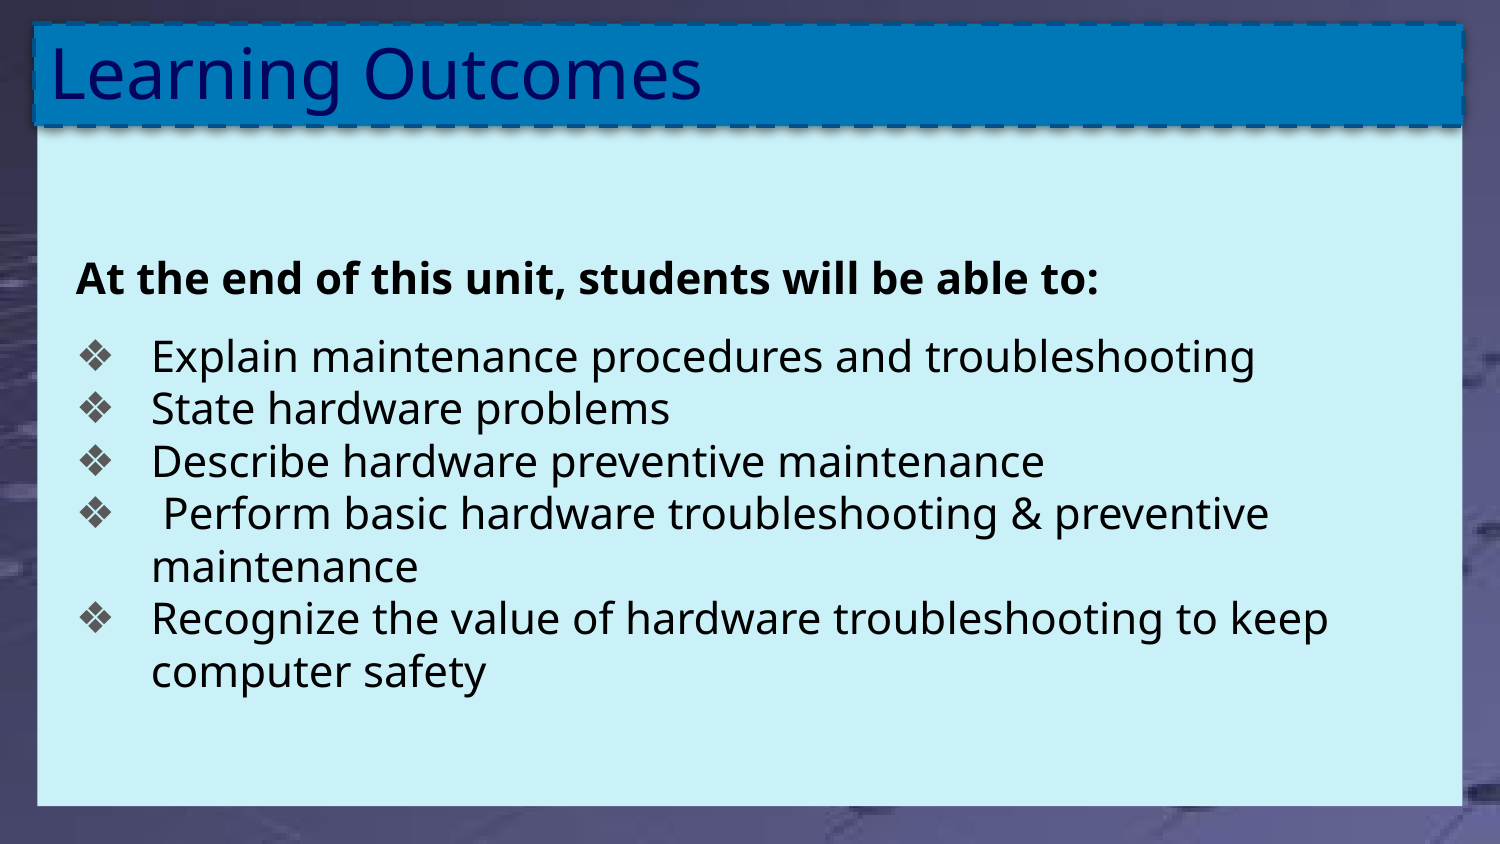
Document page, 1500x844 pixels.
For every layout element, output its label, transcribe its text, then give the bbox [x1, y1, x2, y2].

picture [0, 0, 1500, 844]
title Learning Outcomes [34, 23, 1464, 127]
title At the end of this unit, students will be able to: Explain maintenance procedures and troubleshooting State hardware problems Describe hardware preventive maintenance Perform basic hardware troubleshooting & preventive maintenance Recognize the value of hardware troubleshooting to keep computer safety [60, 235, 1491, 711]
